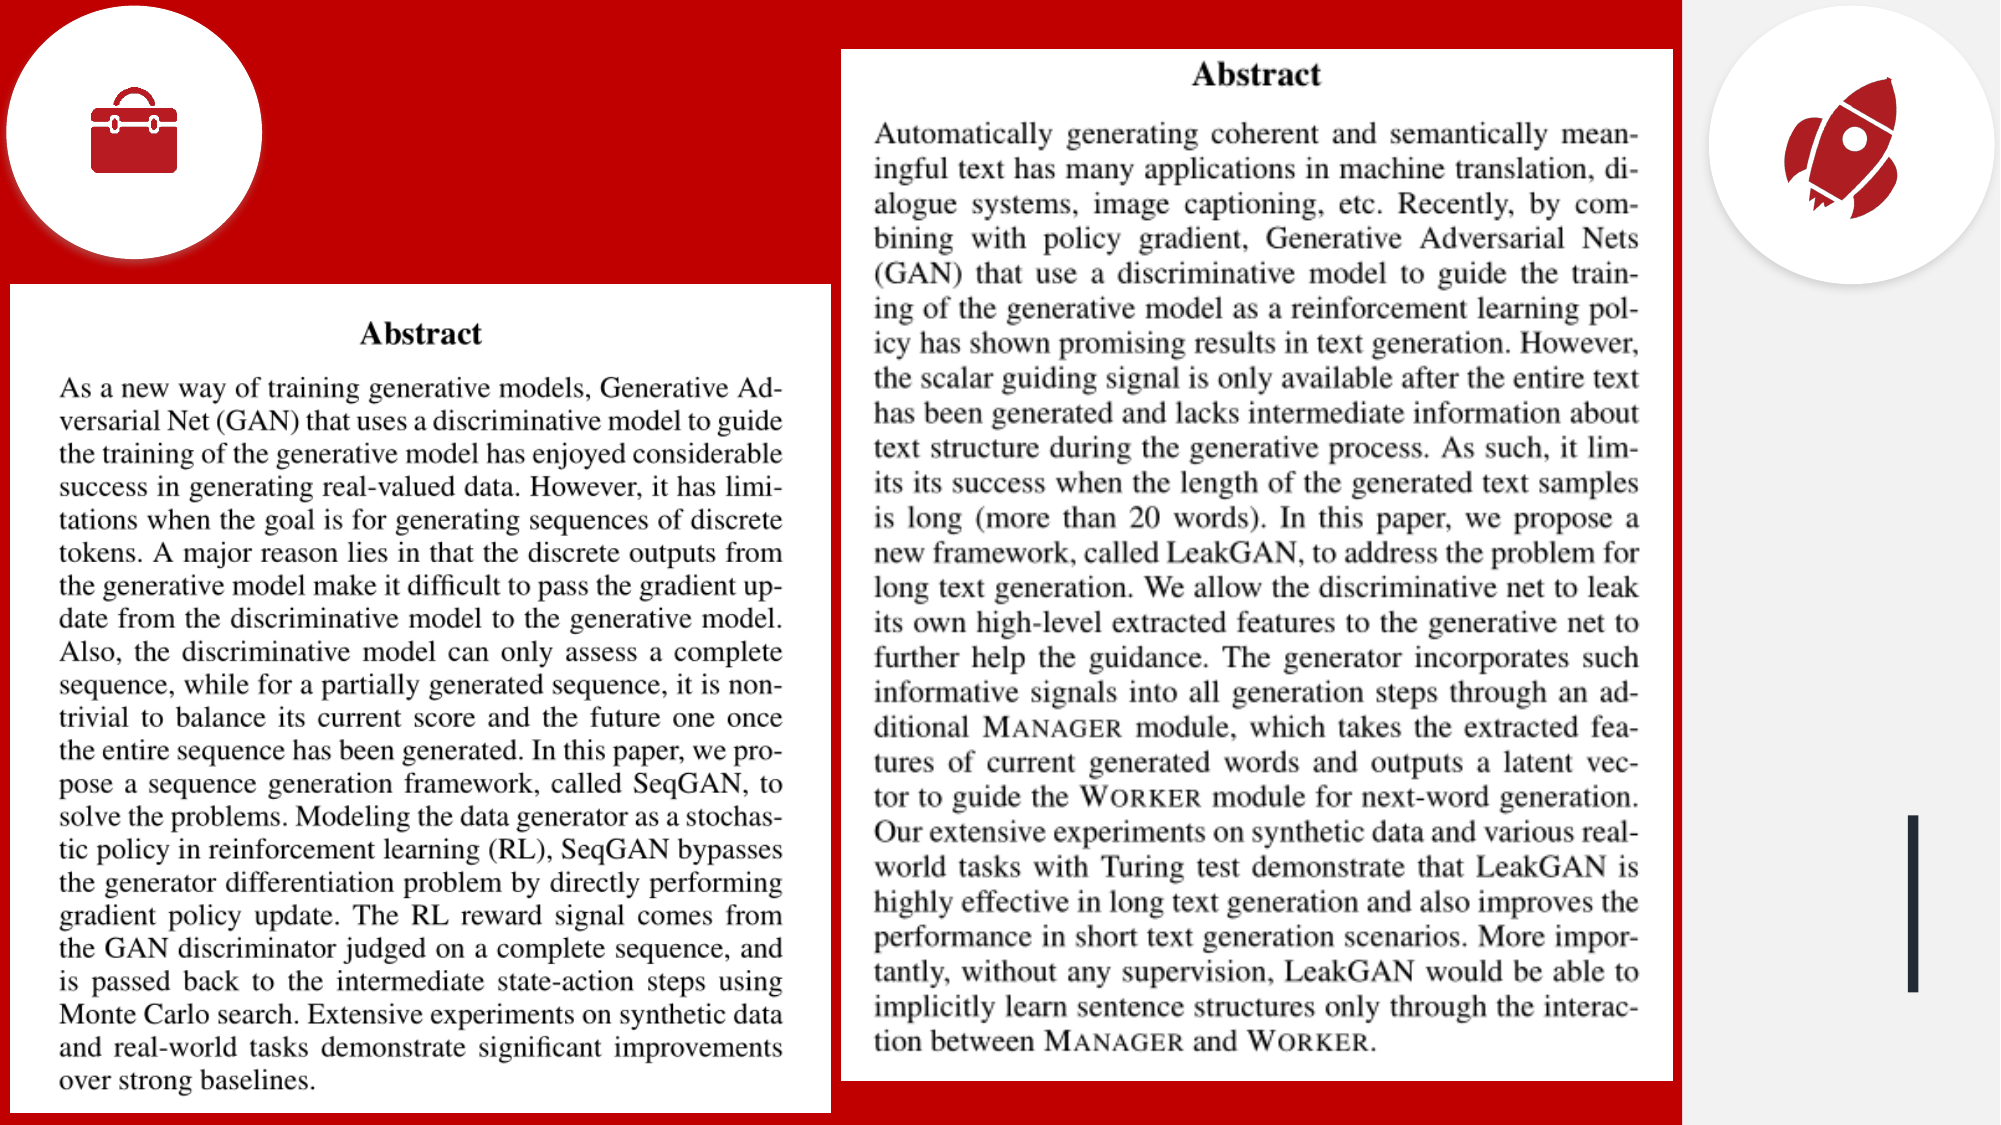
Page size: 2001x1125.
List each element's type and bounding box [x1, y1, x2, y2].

picture [91, 87, 178, 174]
text_box [1907, 814, 1919, 994]
picture [10, 284, 831, 1113]
text_box [1683, 0, 2000, 1125]
picture [841, 49, 1673, 1081]
picture [1764, 50, 1939, 239]
text_box [1707, 4, 1996, 286]
text_box [5, 4, 264, 261]
text_box [0, 0, 1683, 1125]
